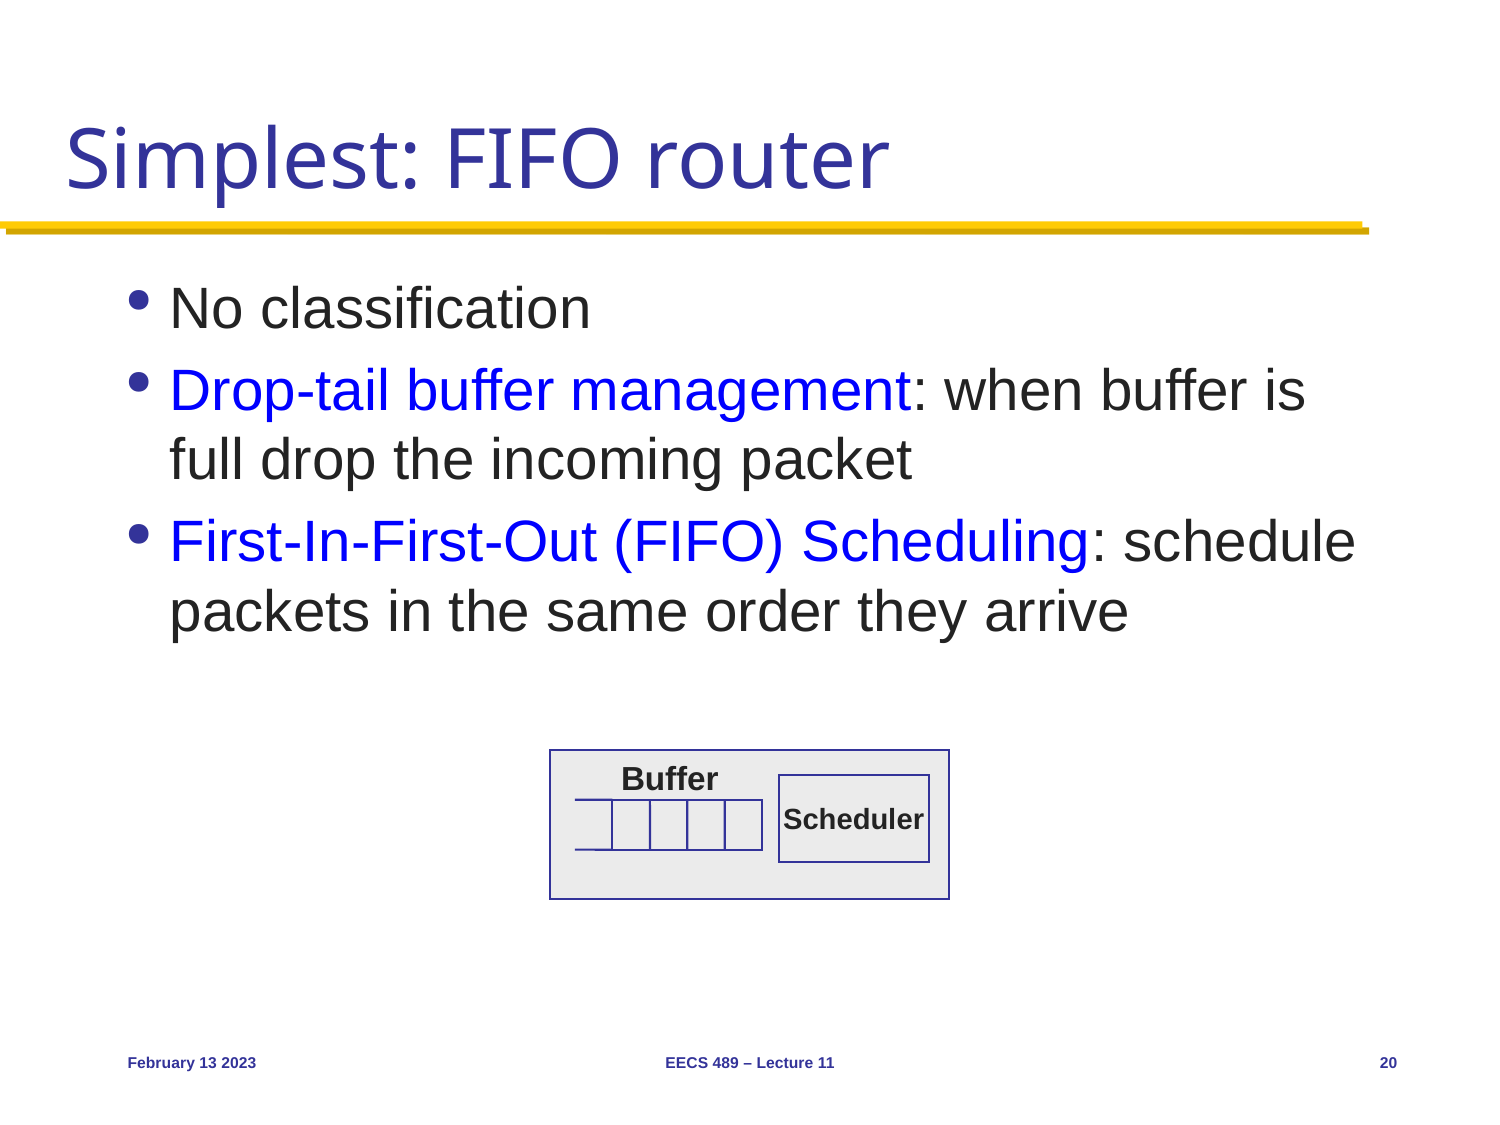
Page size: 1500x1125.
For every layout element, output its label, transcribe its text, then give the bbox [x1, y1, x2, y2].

footer EECS 489 – Lecture 11 [512, 1024, 988, 1101]
slide_number 20 [1312, 1024, 1413, 1101]
text_box [778, 843, 929, 863]
text_box Scheduler [768, 793, 940, 843]
text_box [725, 799, 763, 850]
title Simplest: FIFO router [49, 24, 1451, 213]
text_box [778, 774, 929, 793]
text_box [612, 805, 687, 850]
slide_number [112, 1024, 426, 1101]
text_box Buffer [606, 749, 734, 805]
text_box [688, 805, 724, 850]
list No classification Drop-tail buffer management: when buffer is full drop the incoming packet First-In-First-Out (FIFO) Scheduling: schedule packets in the same order they arrive [112, 262, 1413, 988]
text_box [549, 750, 950, 900]
